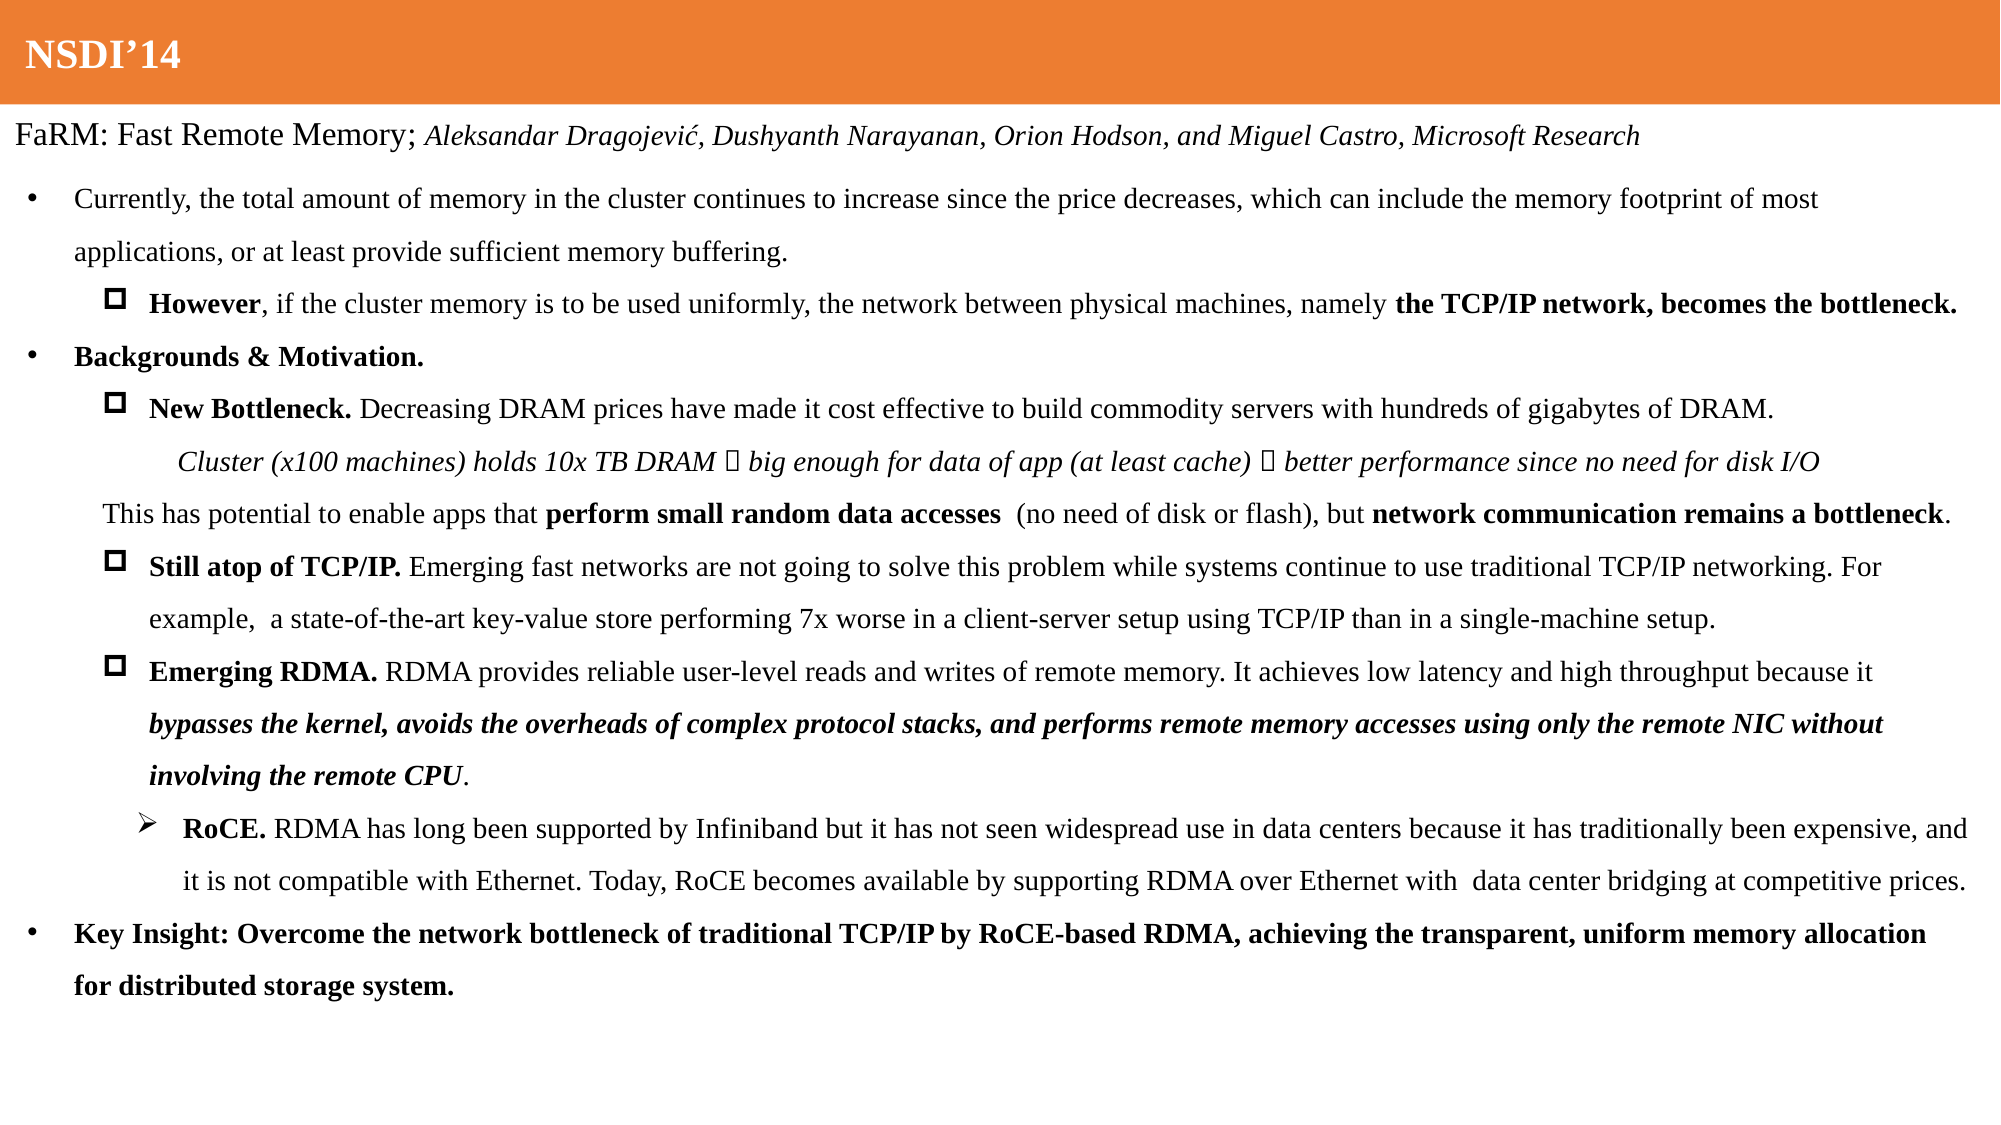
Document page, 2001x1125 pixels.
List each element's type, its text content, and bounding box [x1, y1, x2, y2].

text_box Currently, the total amount of memory in the cluster continues to increase since the price decreases, which can include the memory footprint of most applications, or at least provide sufficient memory buffering. However, if the cluster memory is to be used uniformly, the network between physical machines, namely the TCP/IP network, becomes the bottleneck. Backgrounds & Motivation. New Bottleneck. Decreasing DRAM prices have made it cost effective to build commodity servers with hundreds of gigabytes of DRAM. Cluster (x100 machines) holds 10x TB DRAM  big enough for data of app (at least cache)  better performance since no need for disk I/O This has potential to enable apps that perform small random data accesses (no need of disk or flash), but network communication remains a bottleneck. Still atop of TCP/IP. Emerging fast networks are not going to solve this problem while systems continue to use traditional TCP/IP networking. For example, a state-of-the-art key-value store performing 7x worse in a client-server setup using TCP/IP than in a single-machine setup. Emerging RDMA. RDMA provides reliable user-level reads and writes of remote memory. It achieves low latency and high throughput because it bypasses the kernel, avoids the overheads of complex protocol stacks, and performs remote memory accesses using only the remote NIC without involving the remote CPU. RoCE. RDMA has long been supported by Infiniband but it has not seen widespread use in data centers because it has traditionally been expensive, and it is not compatible with Ethernet. Today, RoCE becomes available by supporting RDMA over Ethernet with data center bridging at competitive prices. Key Insight: Overcome the network bottleneck of traditional TCP/IP by RoCE-based RDMA, achieving the transparent, uniform memory allocation for distributed storage system. [12, 154, 1988, 1009]
text_box FaRM: Fast Remote Memory; Aleksandar Dragojević, Dushyanth Narayanan, Orion Hodson, and Miguel Castro, Microsoft Research [0, 104, 1975, 160]
text_box NSDI’14 [0, 0, 2000, 105]
